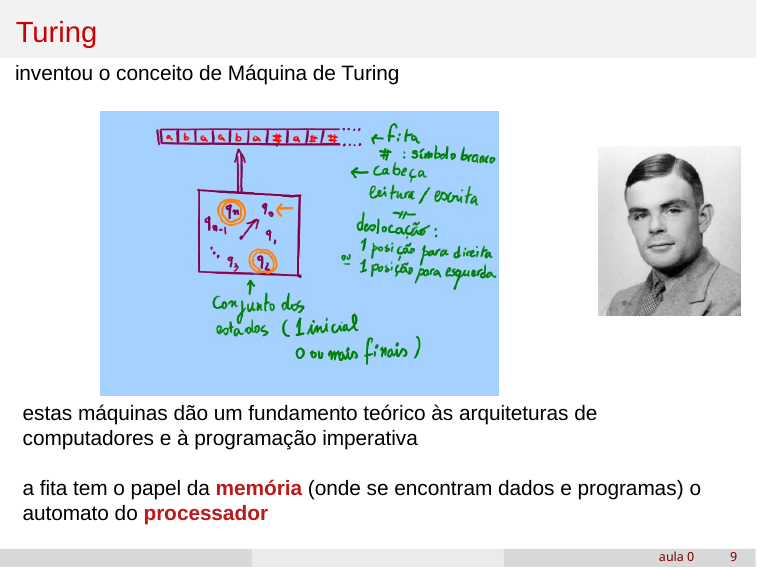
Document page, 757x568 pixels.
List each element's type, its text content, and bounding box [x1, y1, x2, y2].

text_box inventou o conceito de Máquina de Turing [12, 57, 430, 85]
picture [598, 145, 741, 316]
title Turing [15, 10, 741, 108]
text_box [0, 548, 757, 568]
text_box estas máquinas dão um fundamento teórico às arquiteturas de computadores e à programação imperativa a fita tem o papel da memória (onde se encontram dados e programas) o automato do processador [20, 397, 733, 525]
picture [100, 111, 499, 397]
